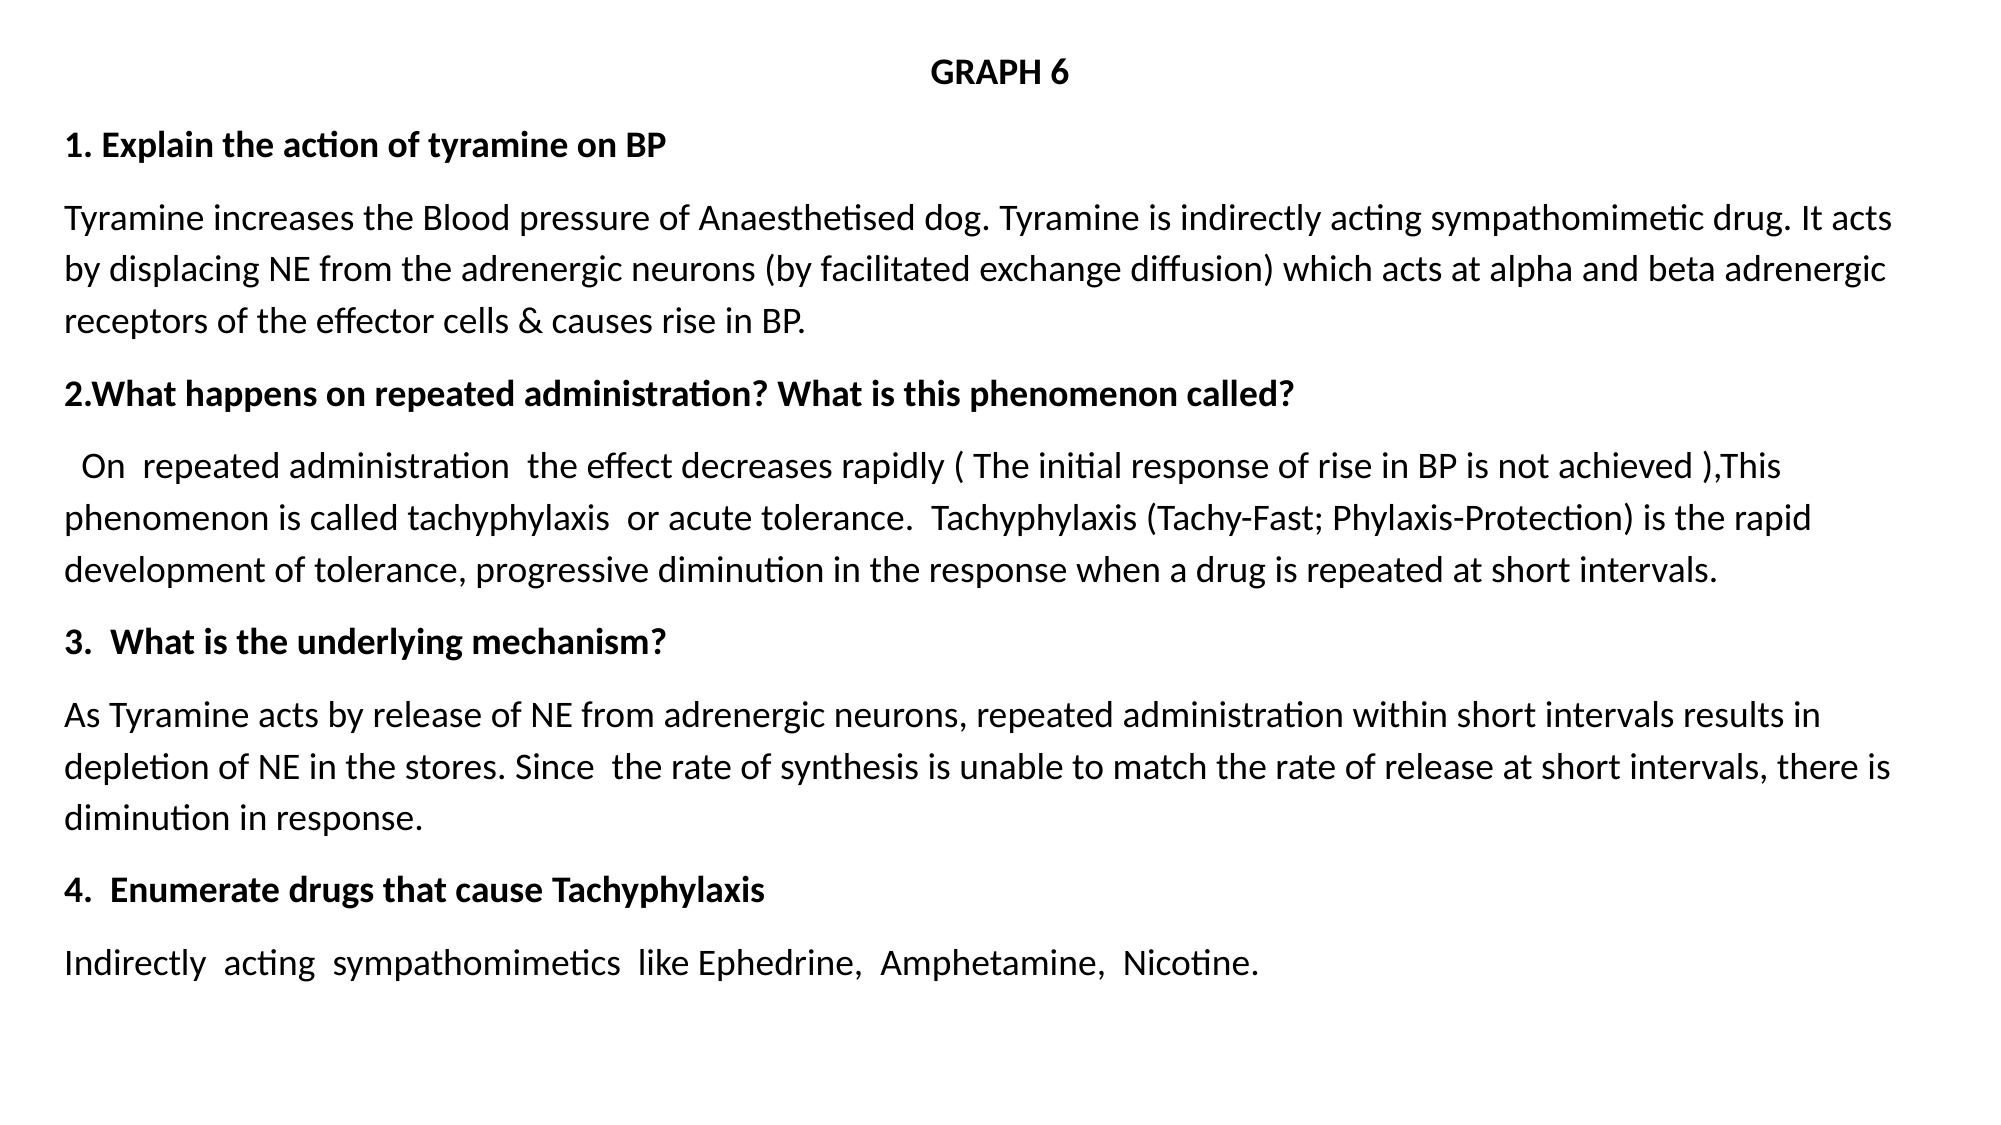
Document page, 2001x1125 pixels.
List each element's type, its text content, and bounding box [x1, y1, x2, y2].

text_box 4. Enumerate drugs that cause Tachyphylaxis Indirectly acting sympathomimetics like Ephedrine, Amphetamine, Nicotine. [49, 851, 1882, 991]
text_box GRAPH 6 1. Explain the action of tyramine on BP Tyramine increases the Blood pressure of Anaesthetised dog. Tyramine is indirectly acting sympathomimetic drug. It acts by displacing NE from the adrenergic neurons (by facilitated exchange diffusion) which acts at alpha and beta adrenergic receptors of the effector cells & causes rise in BP. 2.What happens on repeated administration? What is this phenomenon called? On repeated administration the effect decreases rapidly ( The initial response of rise in BP is not achieved ),This phenomenon is called tachyphylaxis or acute tolerance. Tachyphylaxis (Tachy-Fast; Phylaxis-Protection) is the rapid development of tolerance, progressive diminution in the response when a drug is repeated at short intervals. 3. What is the underlying mechanism? As Tyramine acts by release of NE from adrenergic neurons, repeated administration within short intervals results in depletion of NE in the stores. Since the rate of synthesis is unable to match the rate of release at short intervals, there is diminution in response. [49, 33, 1951, 846]
